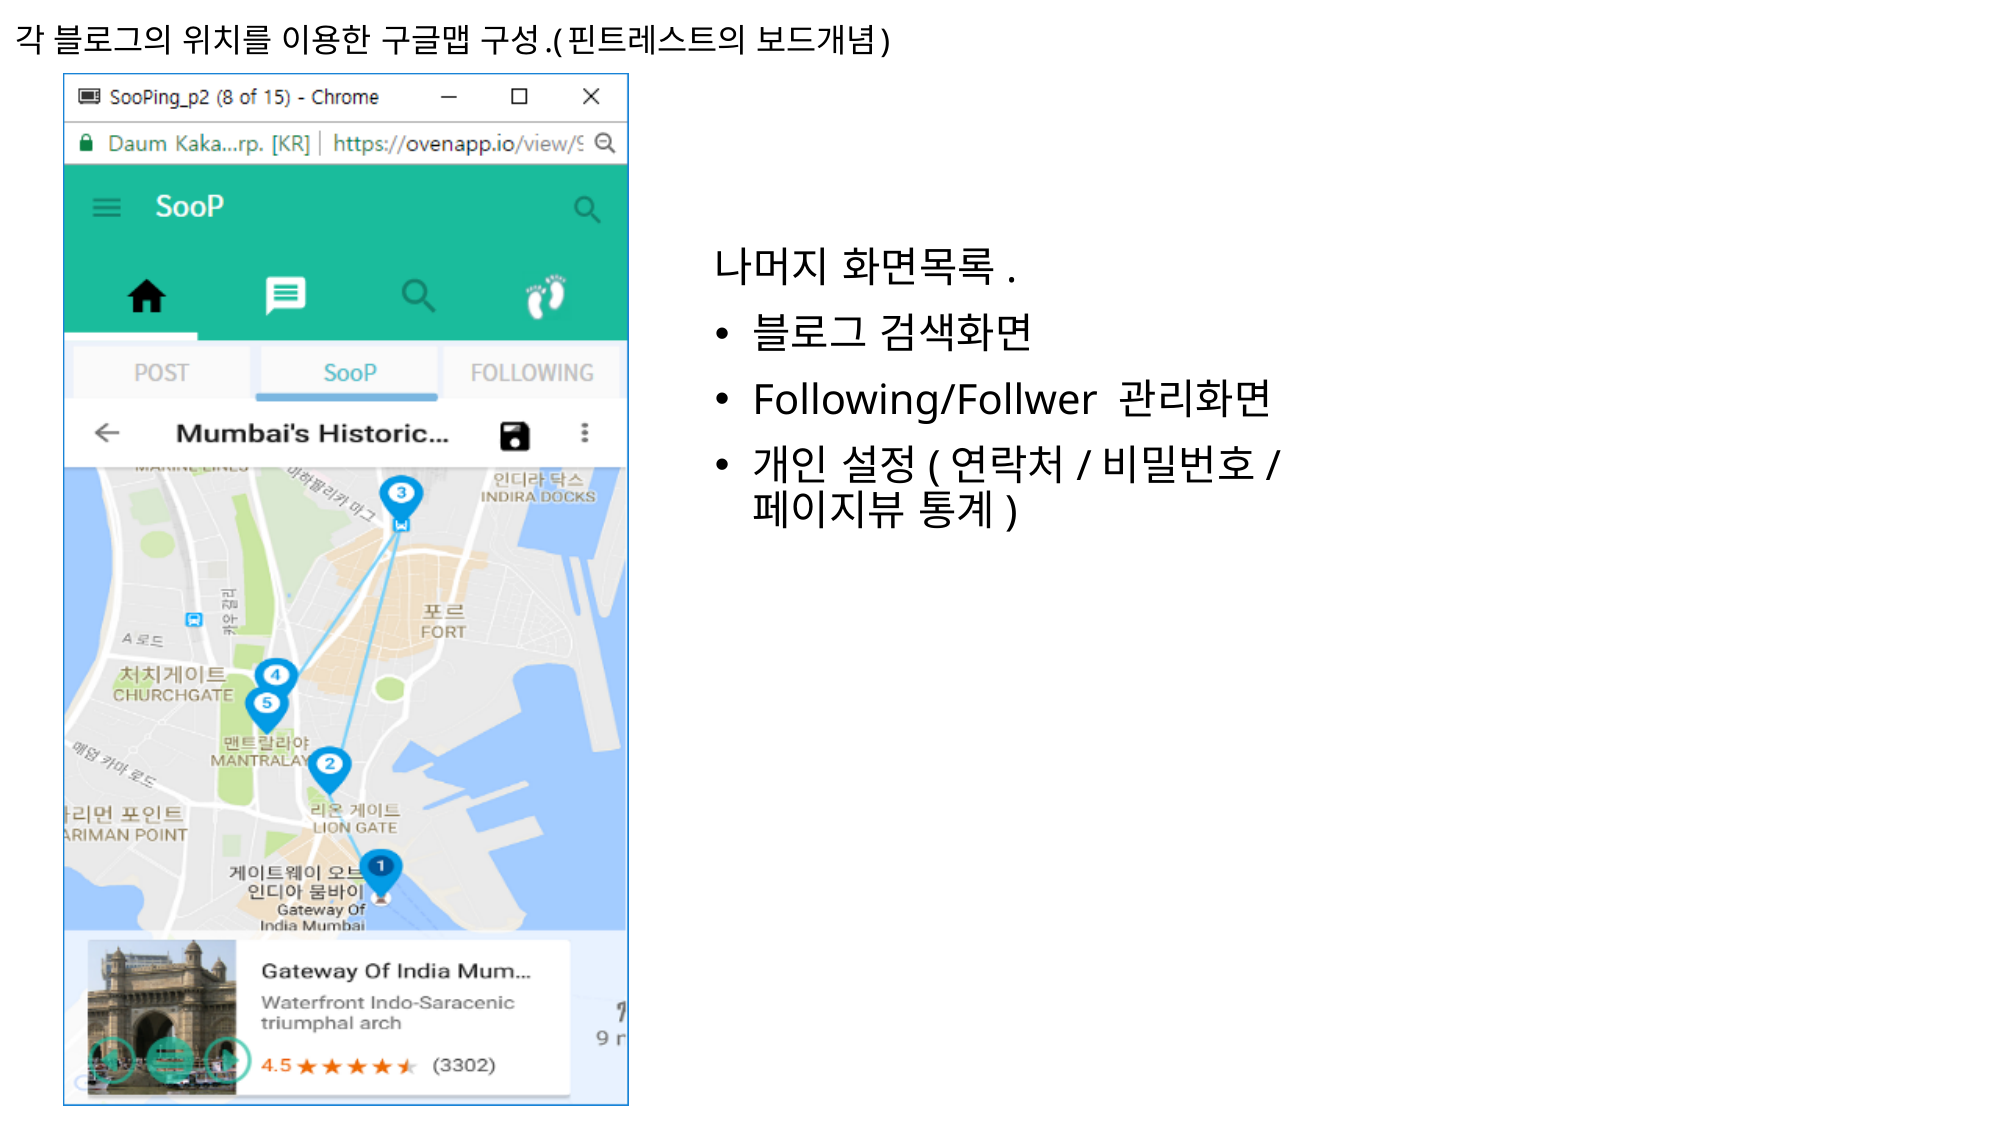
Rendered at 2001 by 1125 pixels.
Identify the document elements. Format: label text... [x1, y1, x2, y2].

text_box 나머지 화면목록. 블로그 검색화면 Following/Follwer 관리화면 개인 설정(연락처/비밀번호/페이지뷰 통계) [699, 239, 1428, 570]
text_box 각 블로그의 위치를 이용한 구글맵 구성.(핀트레스트의 보드개념) [0, 17, 1730, 68]
picture [63, 73, 629, 1106]
